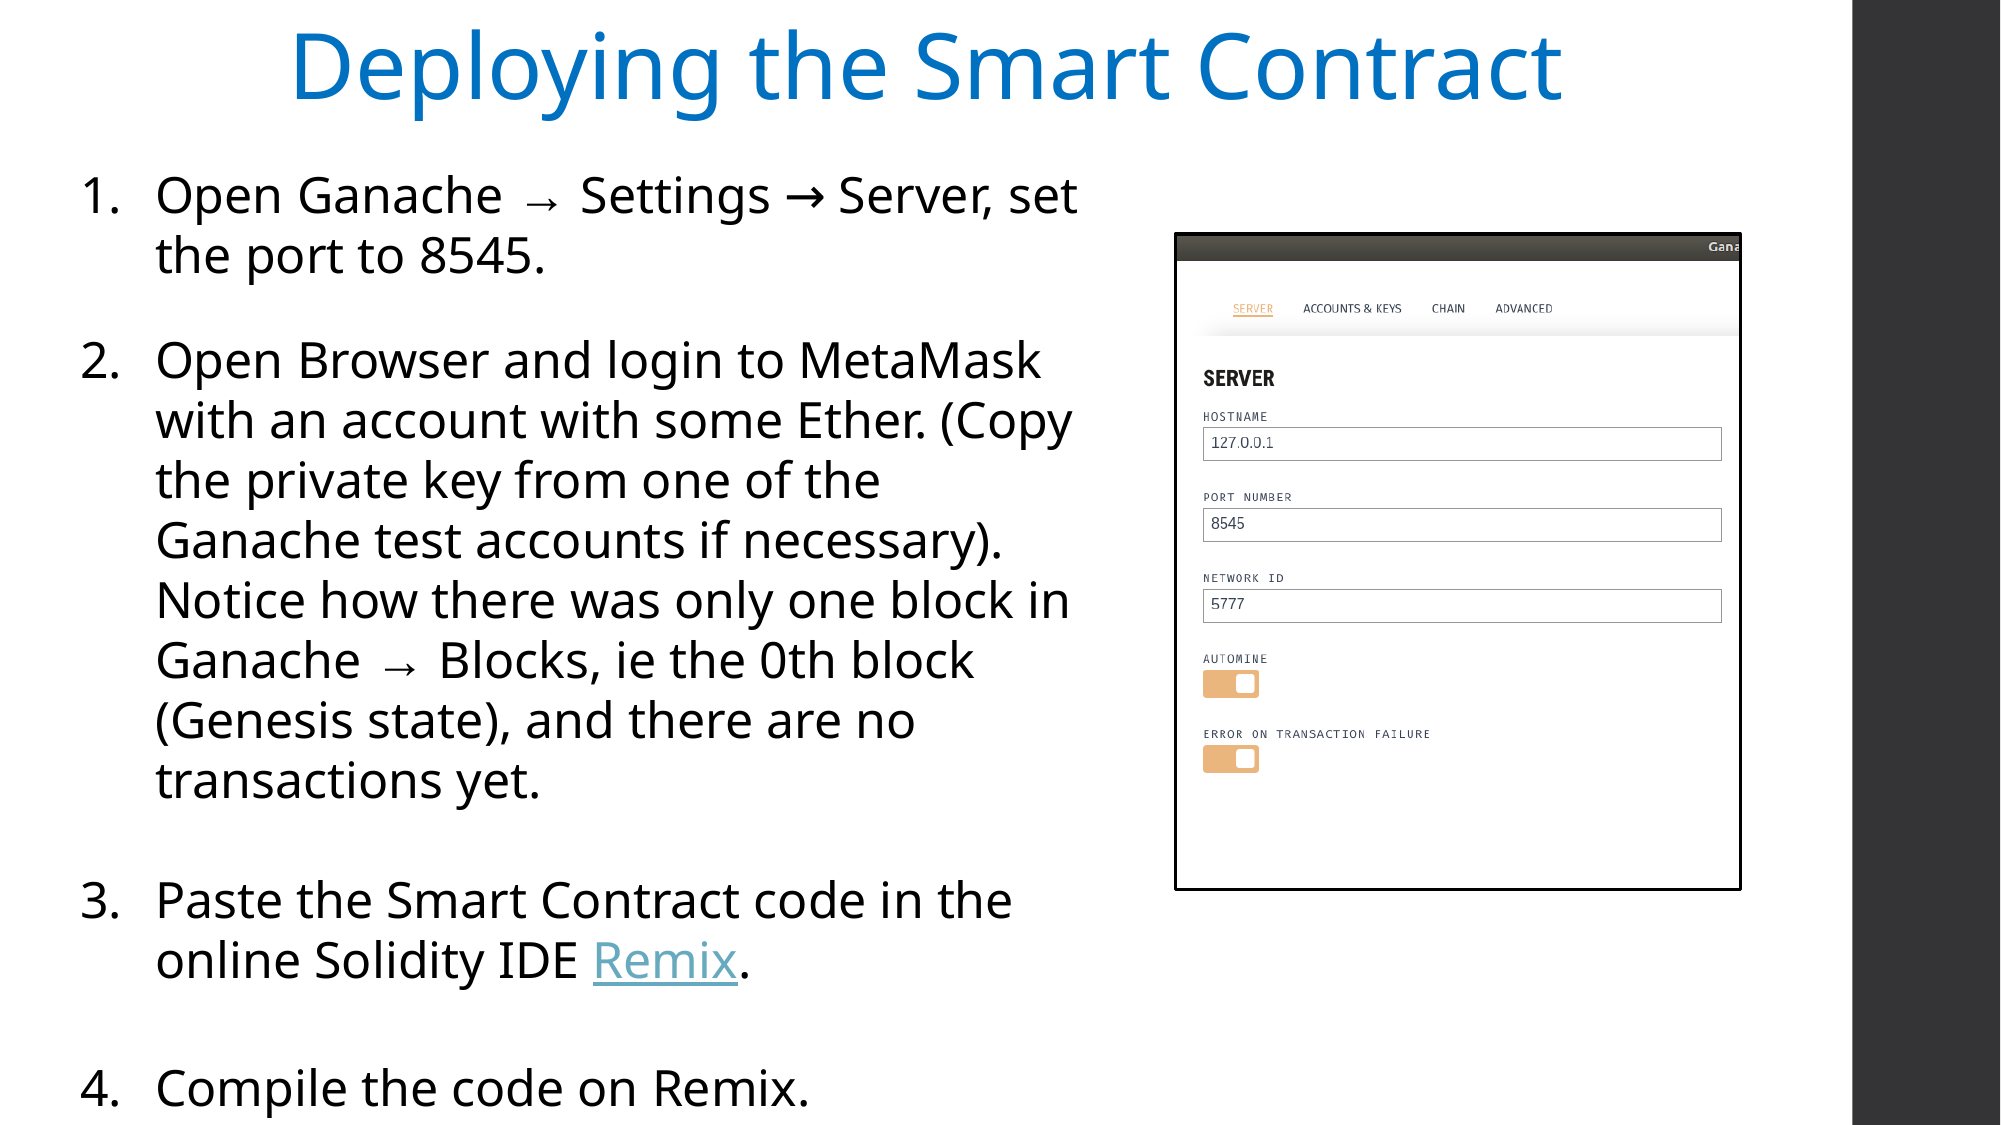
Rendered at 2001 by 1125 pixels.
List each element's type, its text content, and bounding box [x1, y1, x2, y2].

text_box Open Ganache → Settings → Server, set the port to 8545. Open Browser and login to MetaMask with an account with some Ether. (Copy the private key from one of the Ganache test accounts if necessary). Notice how there was only one block in Ganache → Blocks, ie the 0th block (Genesis state), and there are no transactions yet. Paste the Smart Contract code in the online Solidity IDE Remix. Compile the code on Remix. [65, 155, 1105, 1065]
text_box Deploying the Smart Contract [0, 0, 1854, 127]
picture [1176, 235, 1739, 889]
